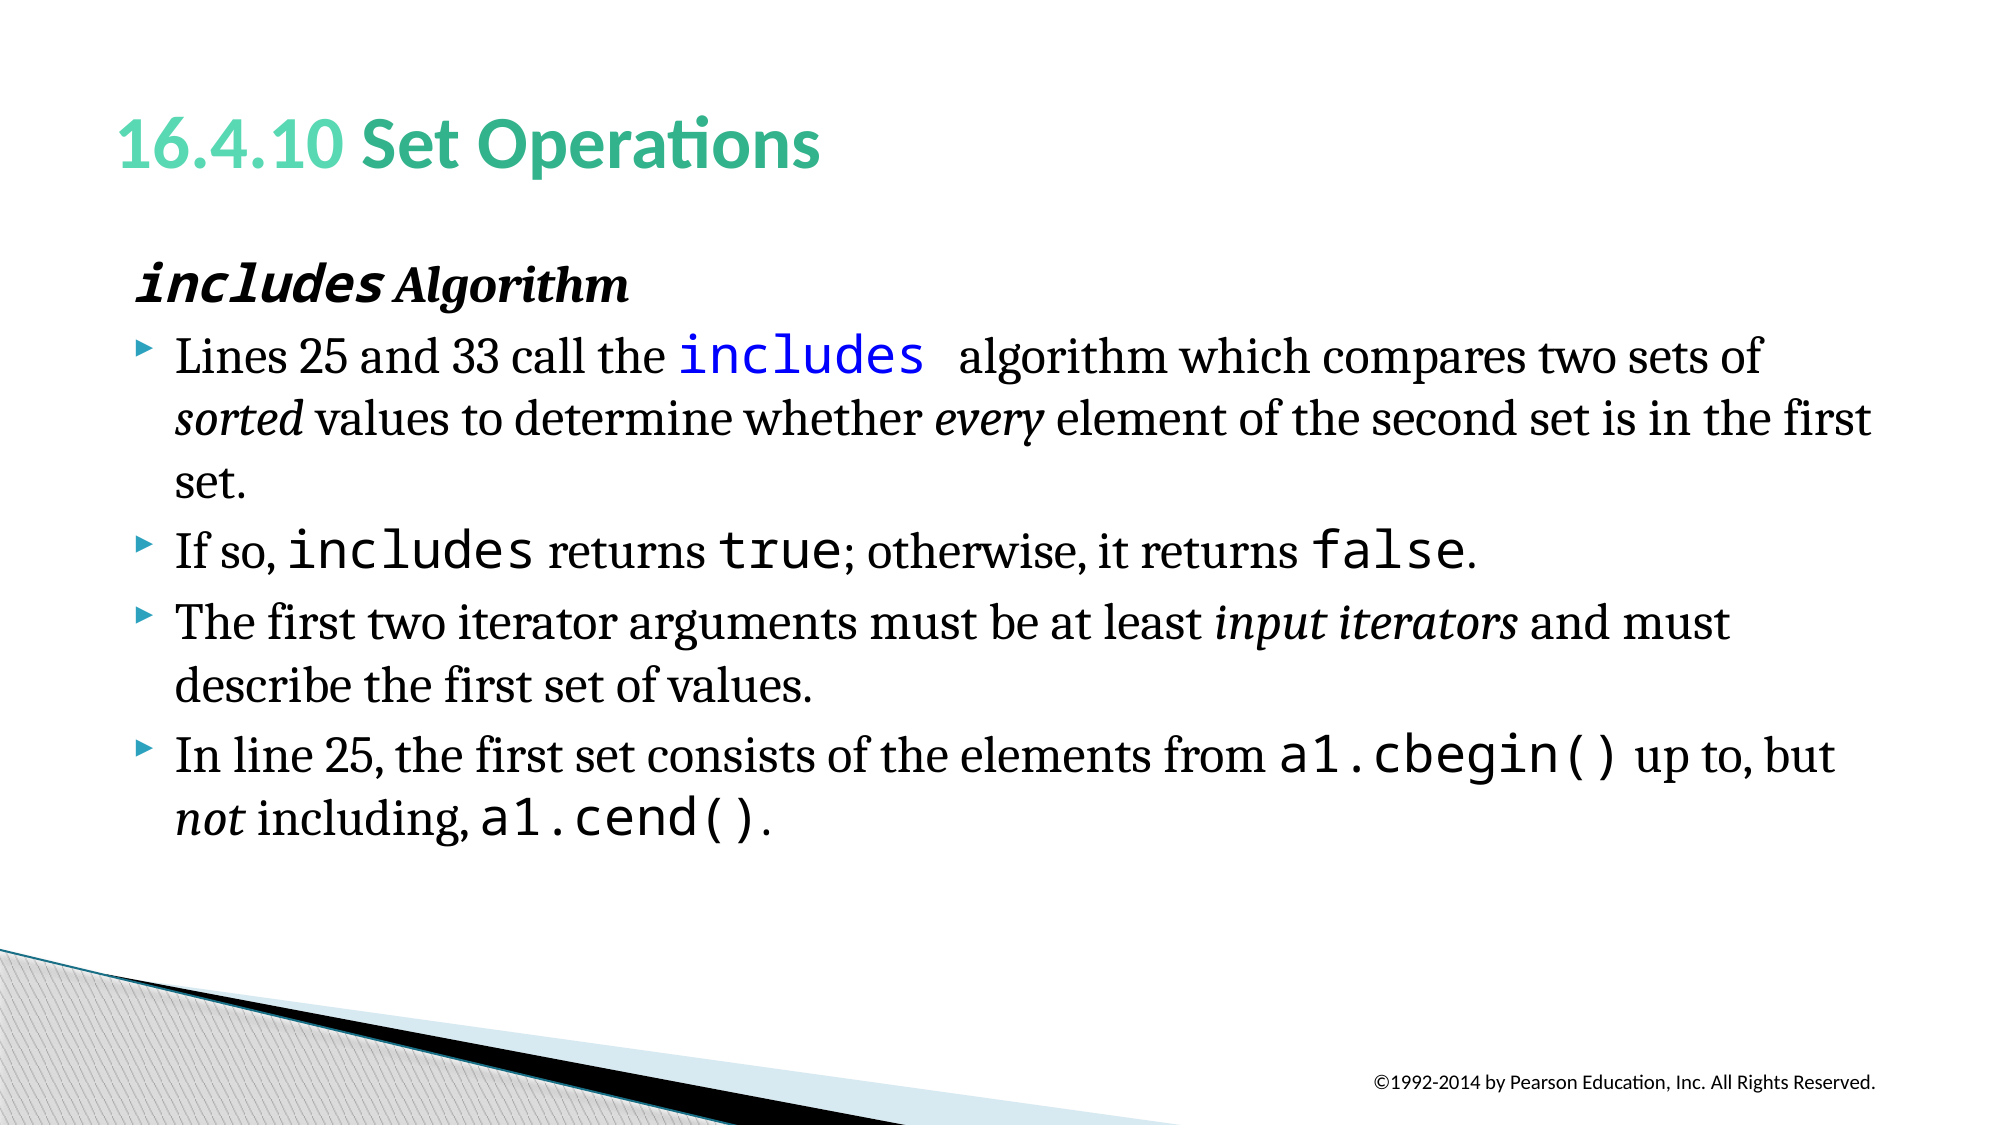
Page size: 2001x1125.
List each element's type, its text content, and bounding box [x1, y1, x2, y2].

title 16.4.10 Set Operations [99, 45, 1900, 233]
footer ©1992-2014 by Pearson Education, Inc. All Rights Reserved. [866, 1051, 1892, 1112]
list includes Algorithm Lines 25 and 33 call the includes algorithm which compares two sets of sorted values to determine whether every element of the second set is in the first set. If so, includes returns true; otherwise, it returns false. The first two iterator arguments must be at least input iterators and must describe the first set of values. In line 25, the first set consists of the elements from a1.cbegin() up to, but not including, a1.cend(). [99, 242, 1900, 986]
